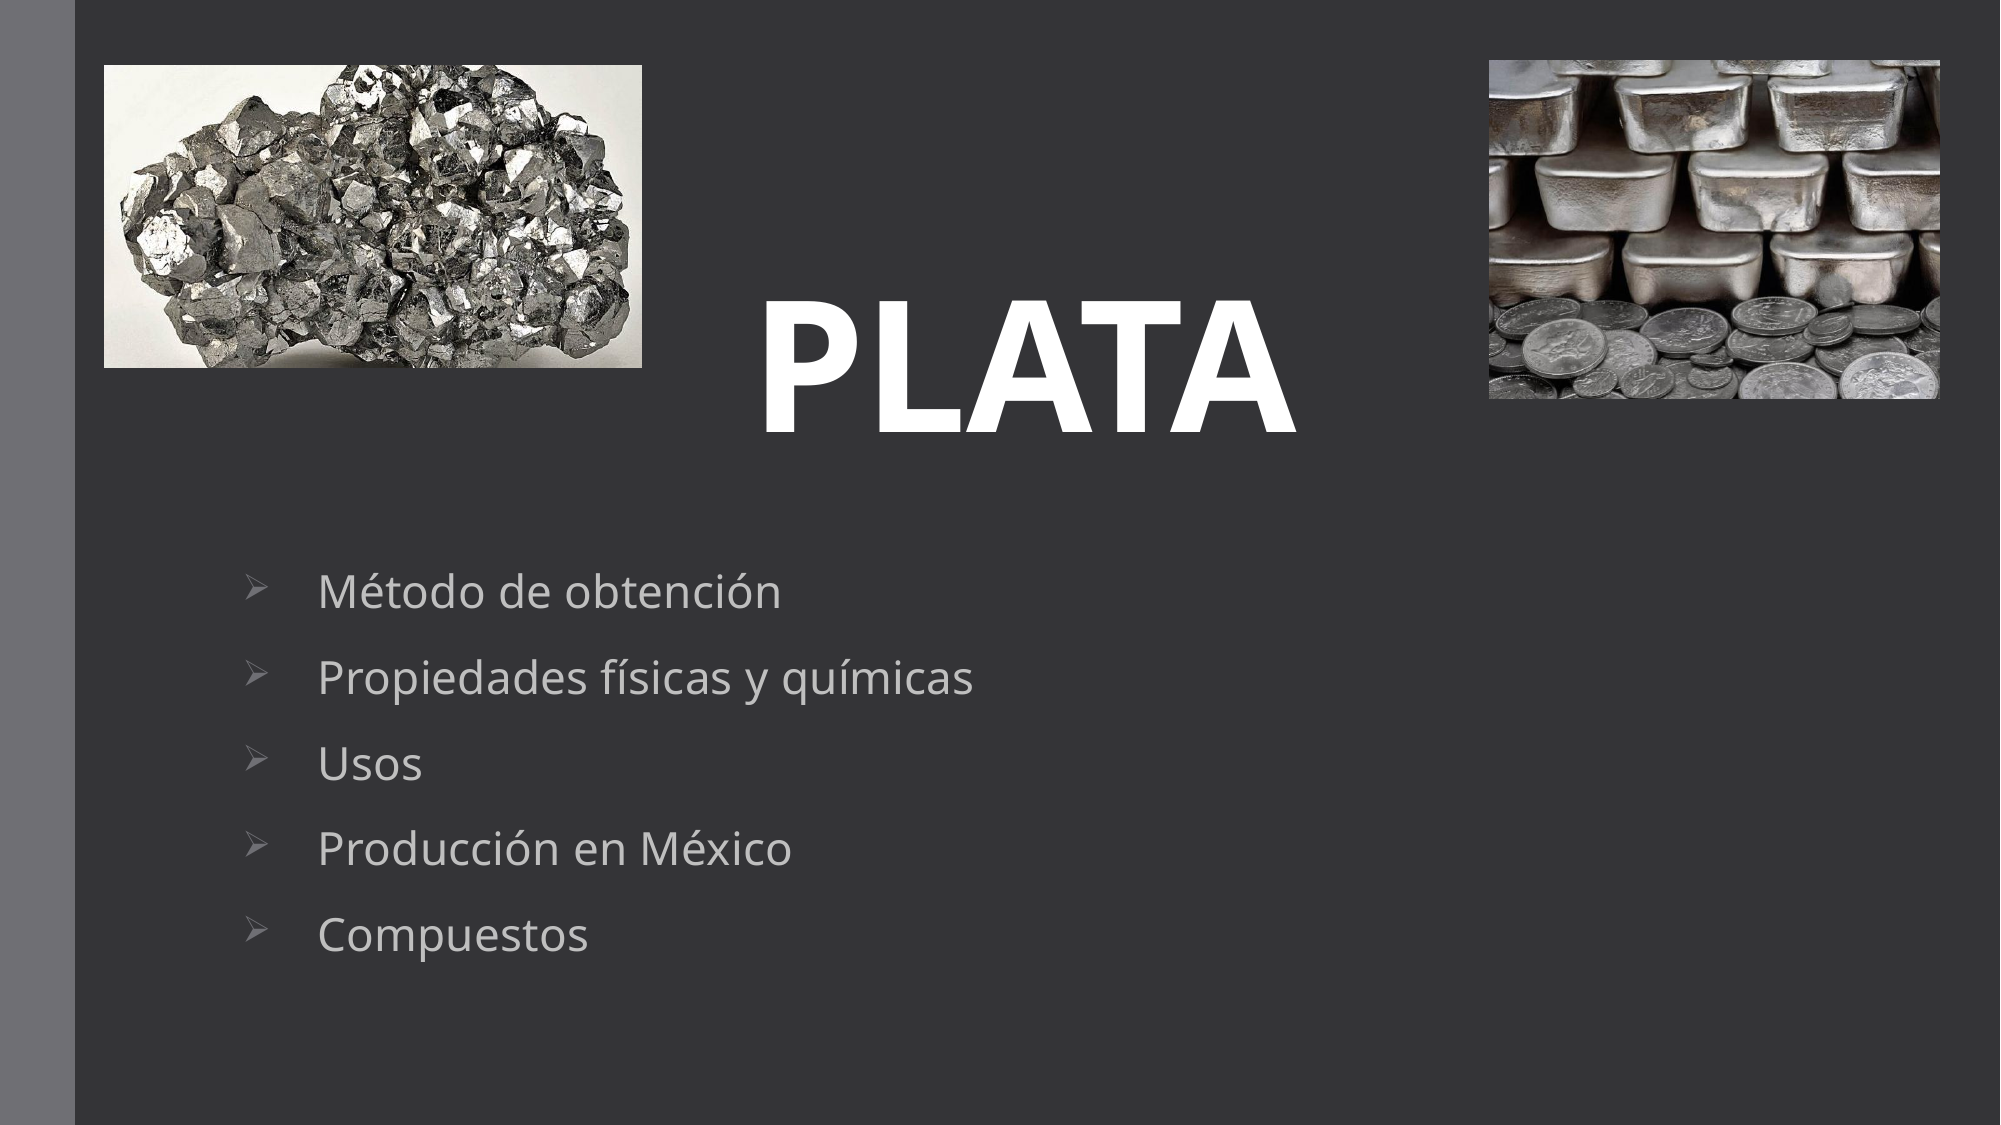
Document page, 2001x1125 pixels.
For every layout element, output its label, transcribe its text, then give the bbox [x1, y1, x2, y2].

title PLATA [314, 132, 1686, 477]
picture [1489, 59, 1940, 400]
picture [104, 65, 642, 368]
subtitle Método de obtención Propiedades físicas y químicas Usos Producción en México Compuestos [227, 559, 1773, 1006]
